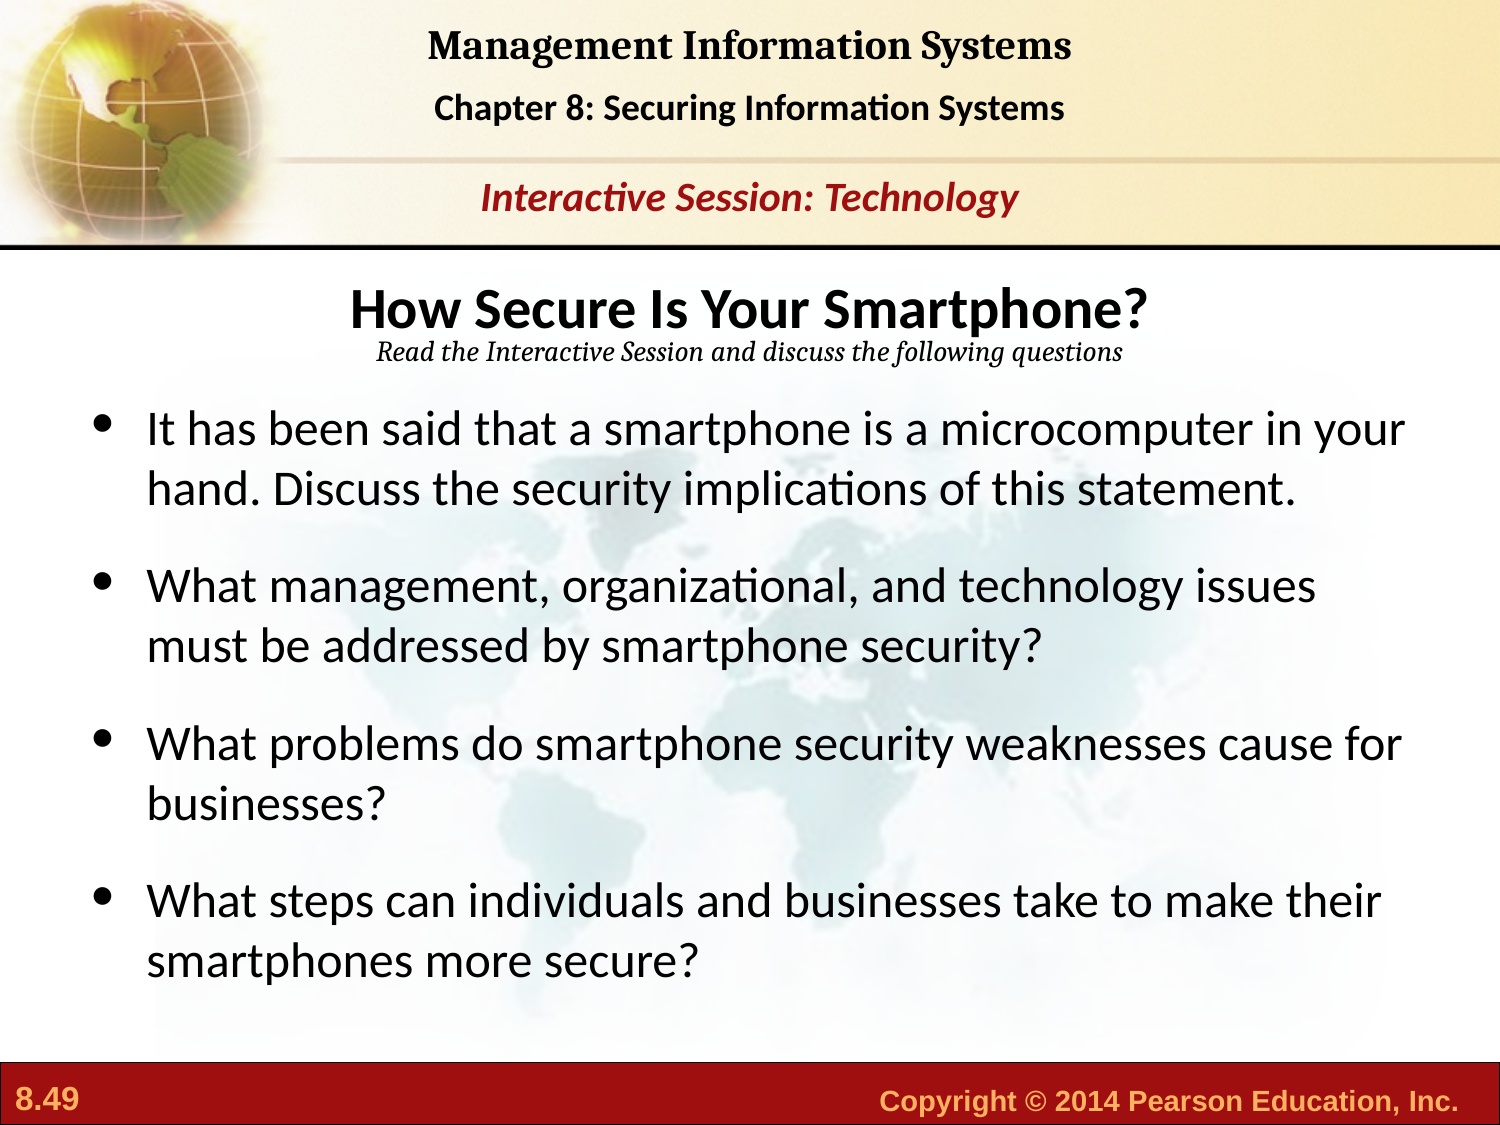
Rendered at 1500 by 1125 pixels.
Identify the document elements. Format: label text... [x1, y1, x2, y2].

list How Secure Is Your Smartphone? [75, 262, 1425, 325]
list It has been said that a smartphone is a microcomputer in your hand. Discuss the security implications of this statement. What management, organizational, and technology issues must be addressed by smartphone security? What problems do smartphone security weaknesses cause for businesses? What steps can individuals and businesses take to make their smartphones more secure? [75, 387, 1425, 1038]
picture [0, 0, 1500, 1062]
